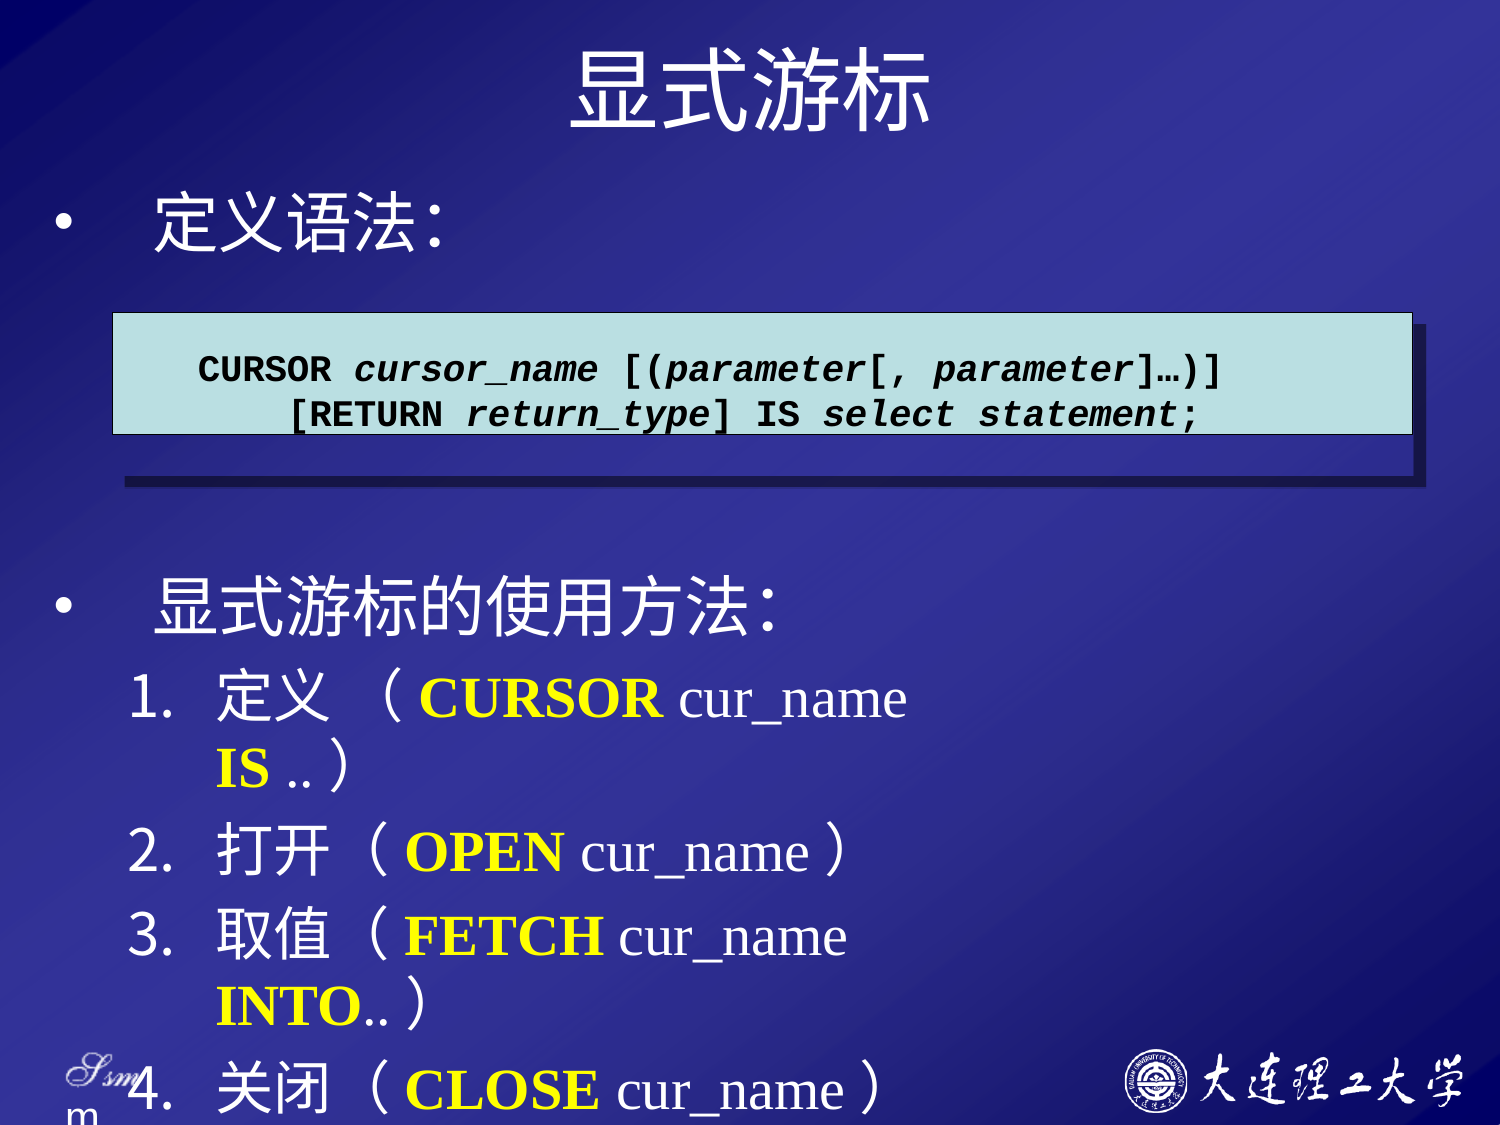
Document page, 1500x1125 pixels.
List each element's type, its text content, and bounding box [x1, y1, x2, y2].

text_box 显式游标的使用方法： 定义（CURSOR cur_name IS ..） 打开（OPEN cur_name） 取值（FETCH cur_name INTO..） 关闭（CLOSE cur_name） [50, 546, 1088, 1122]
text_box [123, 323, 1427, 489]
text_box 定义语法： [50, 178, 488, 261]
picture [0, 0, 1500, 1125]
title 显式游标 [565, 30, 936, 221]
text_box CURSOR cursor_name [(parameter[, parameter]…)] [RETURN return_type] IS select statement; [112, 312, 1413, 435]
